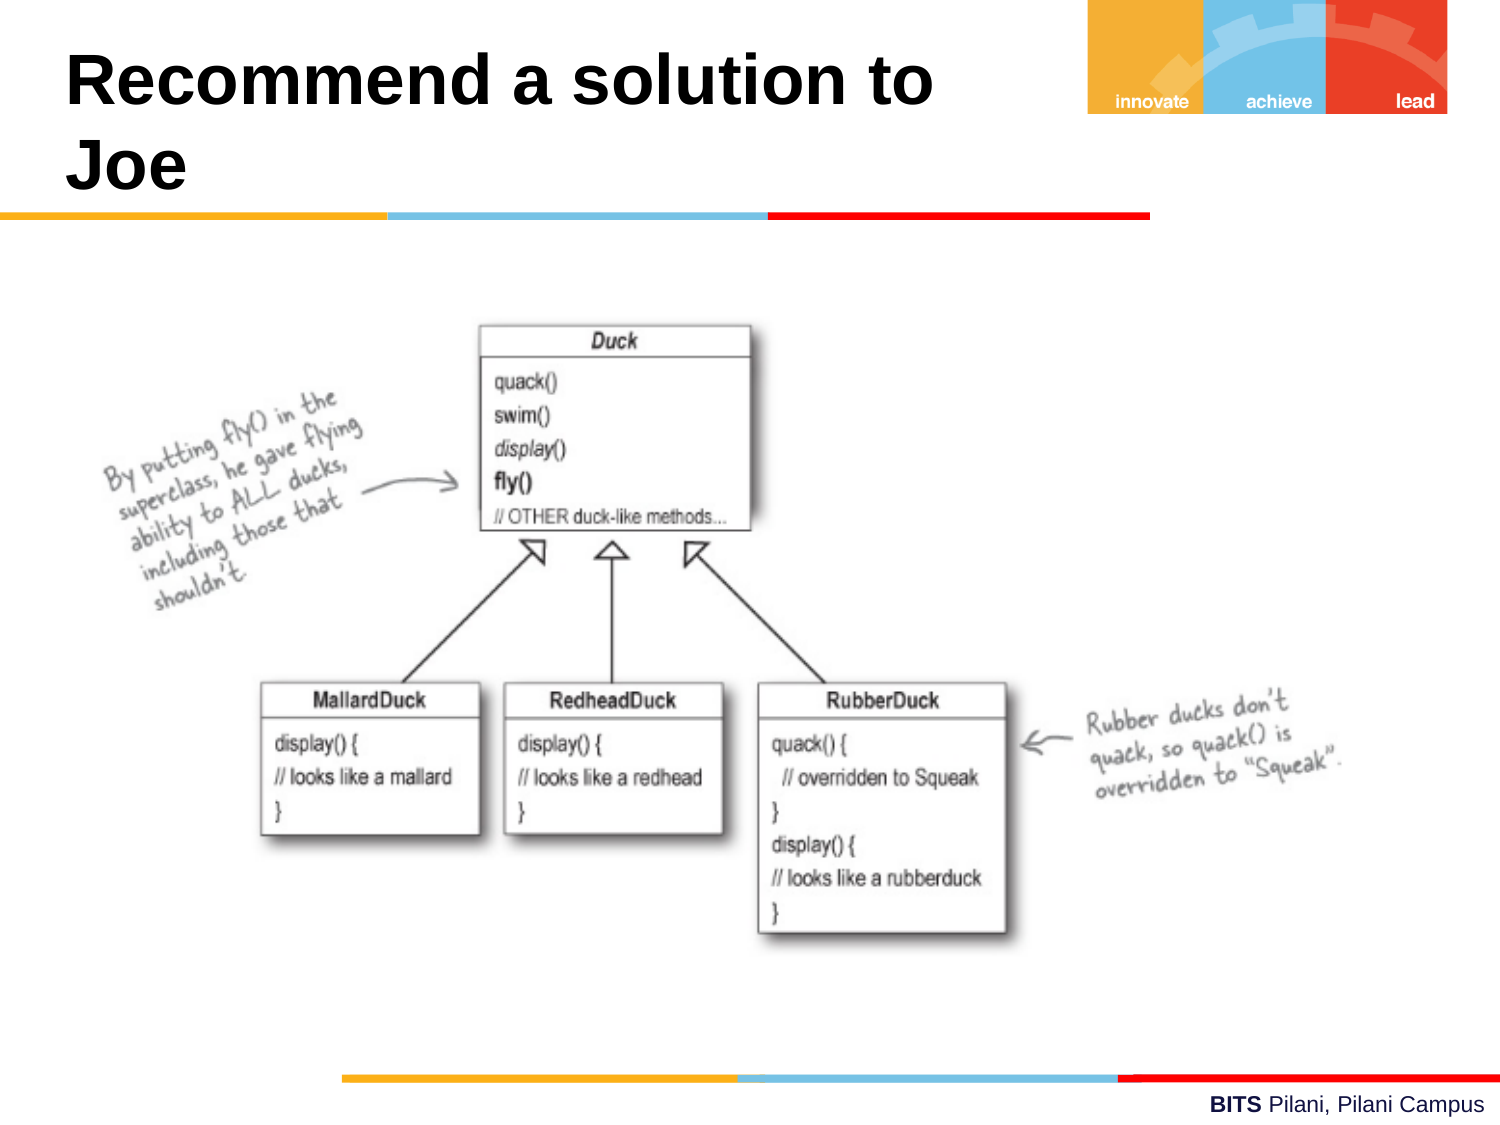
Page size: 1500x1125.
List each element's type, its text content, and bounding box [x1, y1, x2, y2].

picture [62, 287, 1363, 962]
picture [1087, 0, 1448, 114]
list Recommend a solution to Joe [50, 24, 1088, 213]
